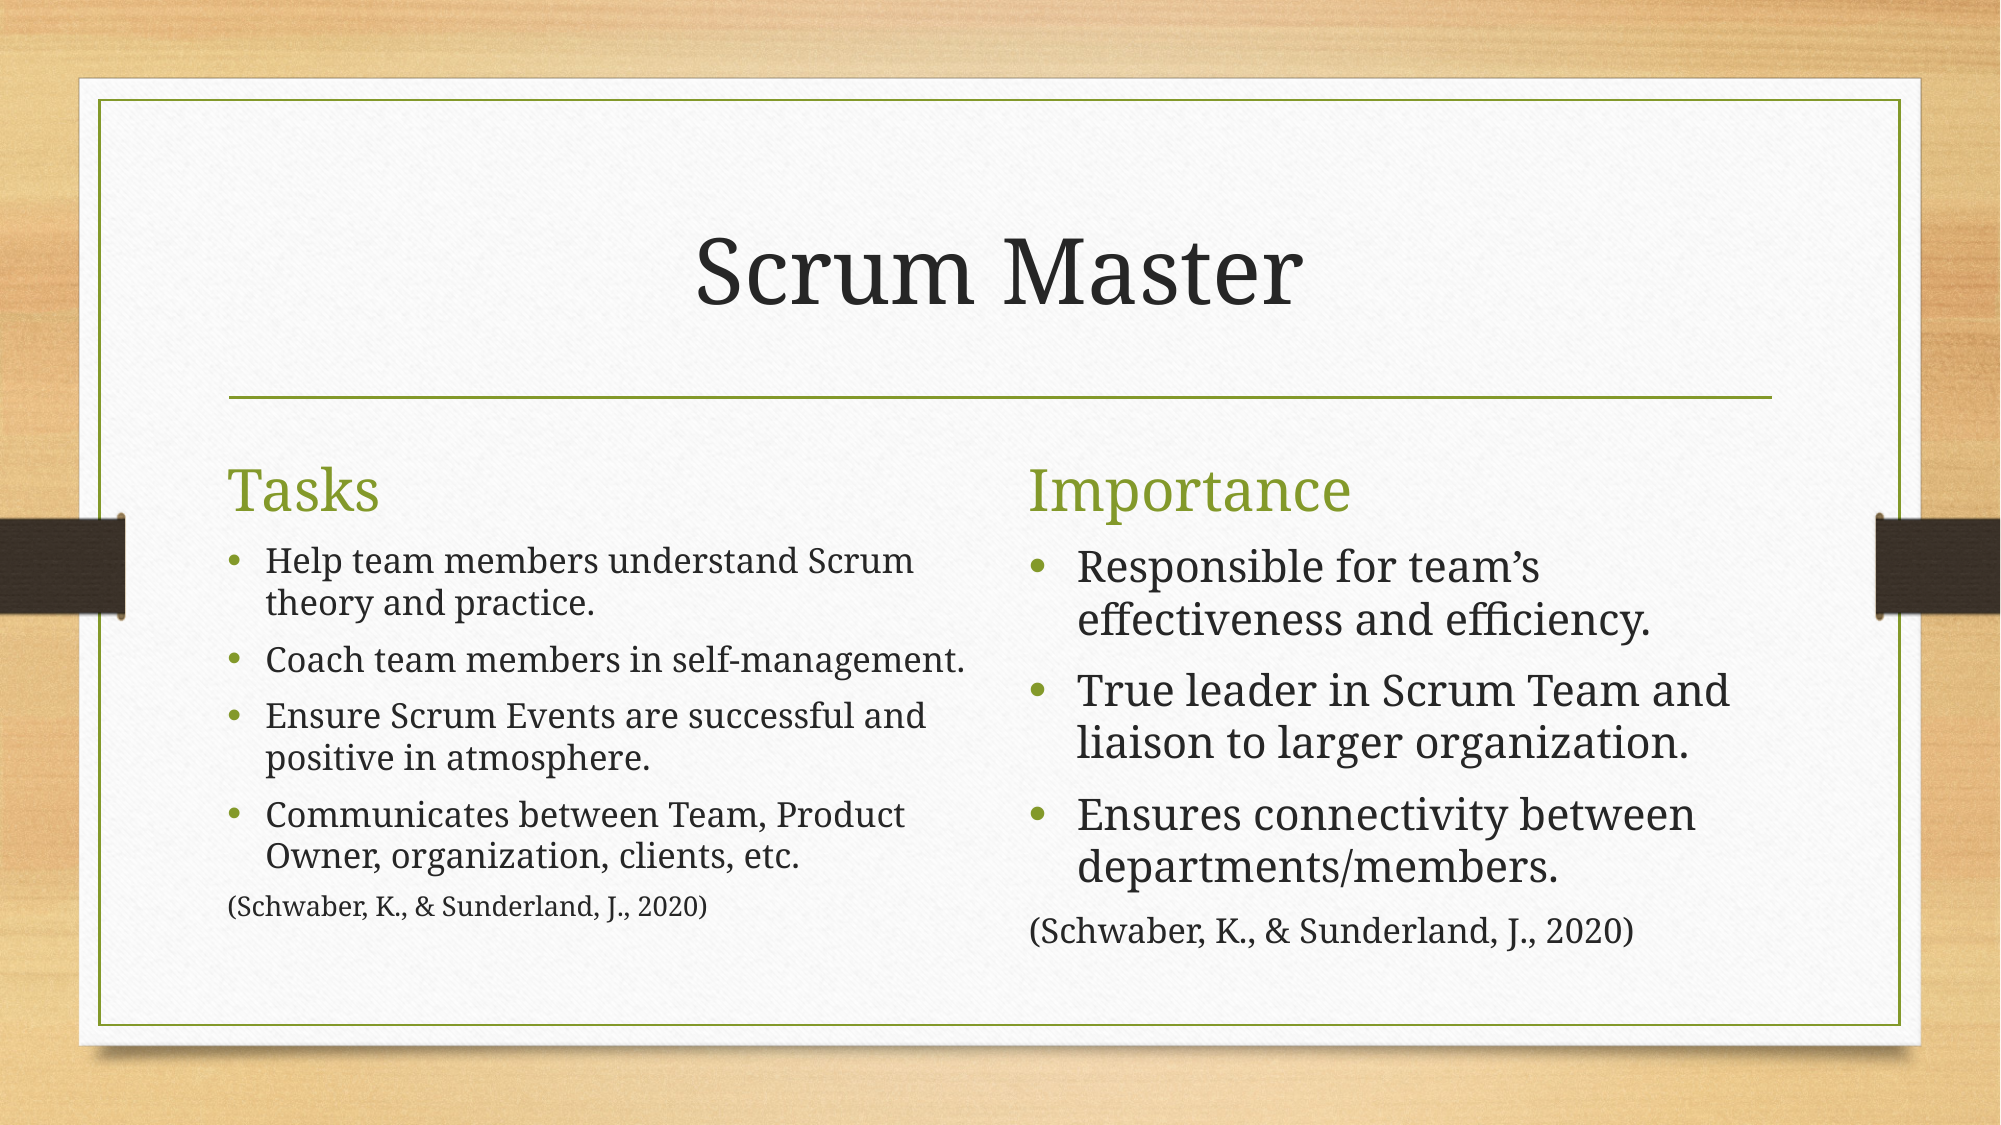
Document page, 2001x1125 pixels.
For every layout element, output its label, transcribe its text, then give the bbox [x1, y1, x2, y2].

list Importance [1013, 436, 1788, 531]
title Scrum Master [212, 161, 1788, 375]
list Tasks [212, 436, 987, 531]
list Responsible for team’s effectiveness and efficiency. True leader in Scrum Team and liaison to larger organization. Ensures connectivity between departments/members. (Schwaber, K., & Sunderland, J., 2020) [1013, 532, 1788, 964]
picture [0, 0, 2001, 1125]
list Help team members understand Scrum theory and practice. Coach team members in self-management. Ensure Scrum Events are successful and positive in atmosphere. Communicates between Team, Product Owner, organization, clients, etc. (Schwaber, K., & Sunderland, J., 2020) [212, 532, 987, 964]
